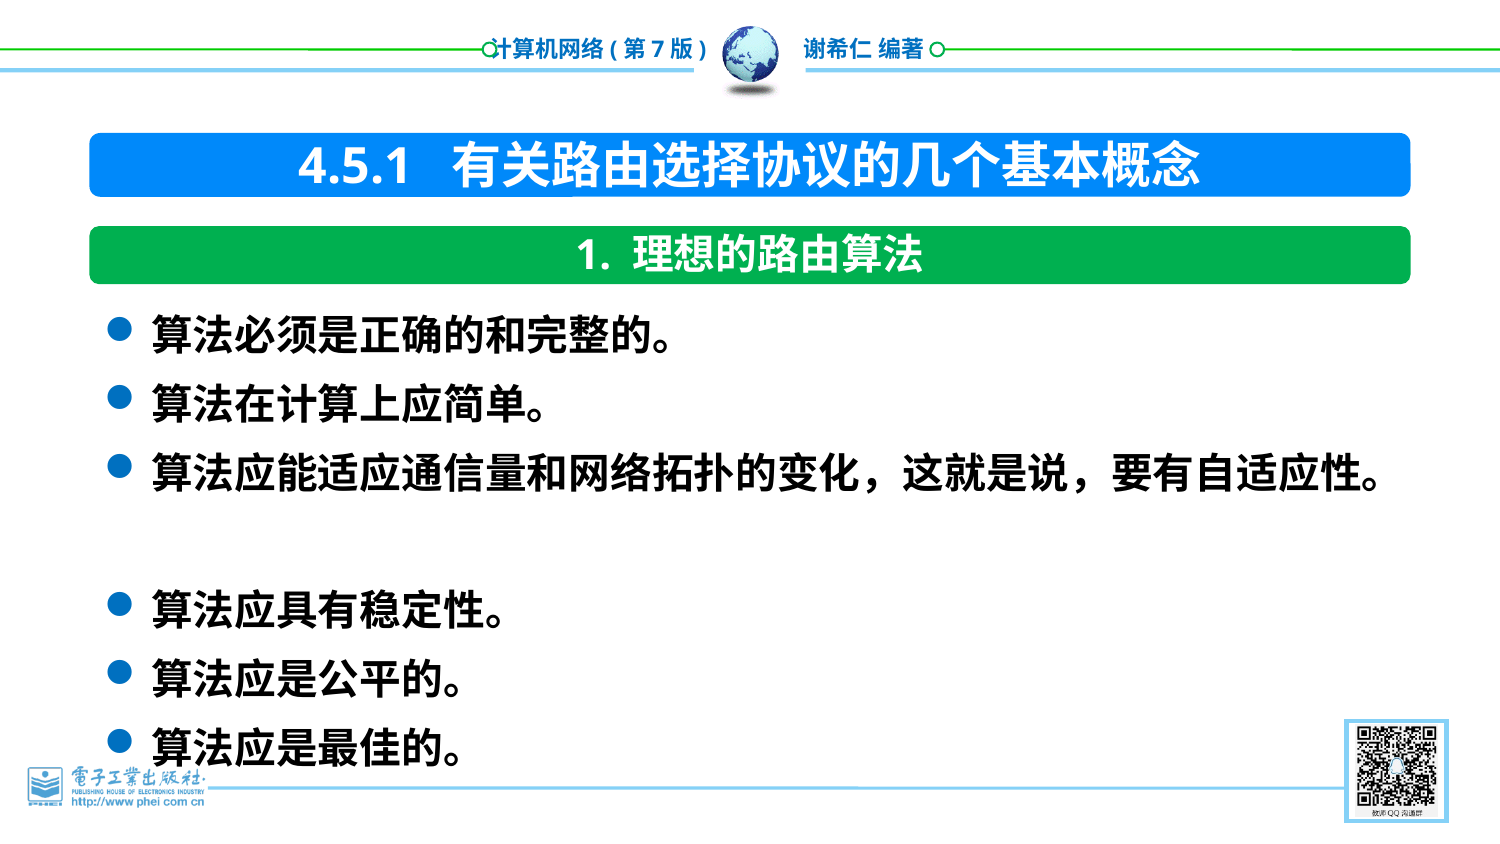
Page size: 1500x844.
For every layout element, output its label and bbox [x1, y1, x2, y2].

text_box [89, 126, 1411, 201]
picture [23, 764, 208, 809]
text_box [89, 220, 1411, 779]
picture [1355, 724, 1438, 817]
picture [720, 24, 780, 100]
